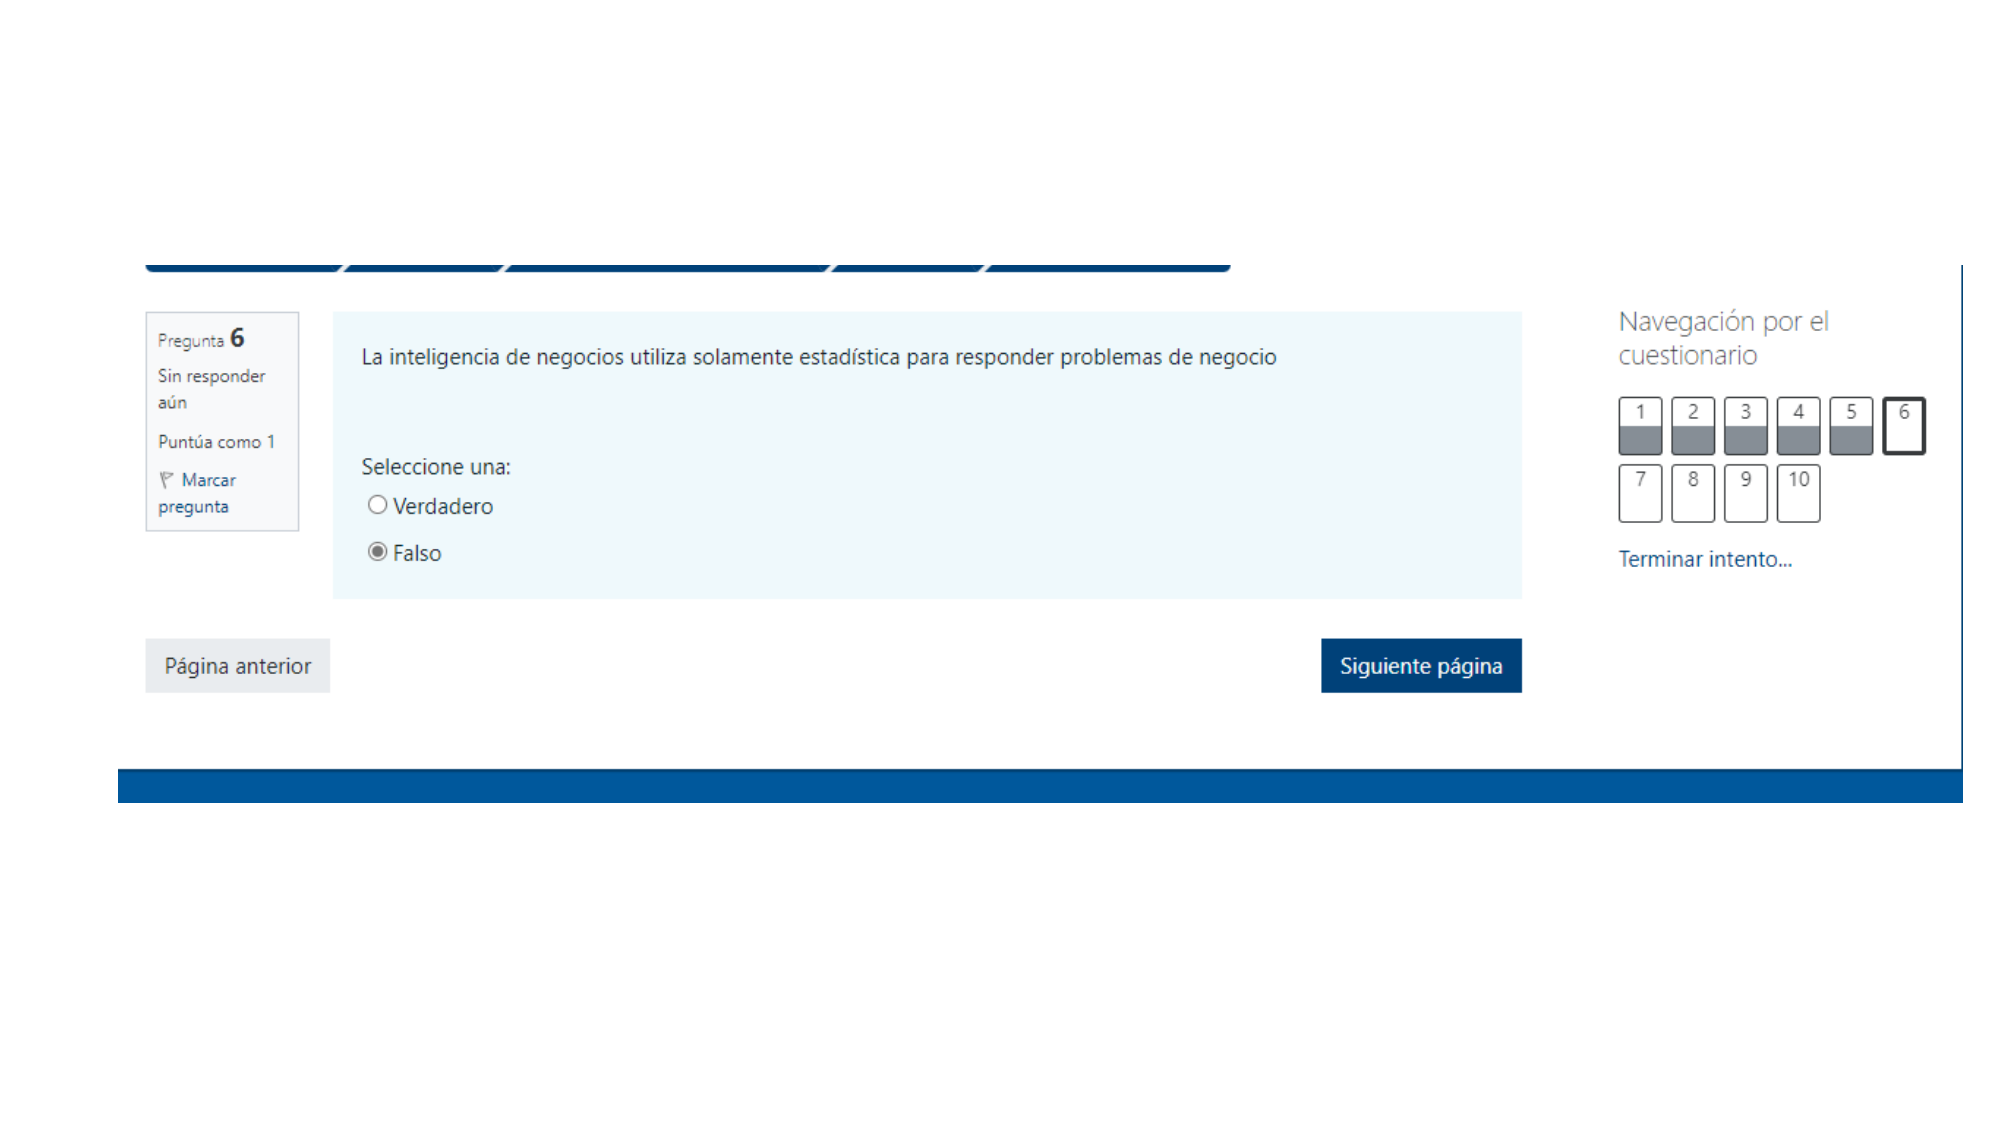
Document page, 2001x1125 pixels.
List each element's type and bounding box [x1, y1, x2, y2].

picture [118, 265, 1963, 803]
